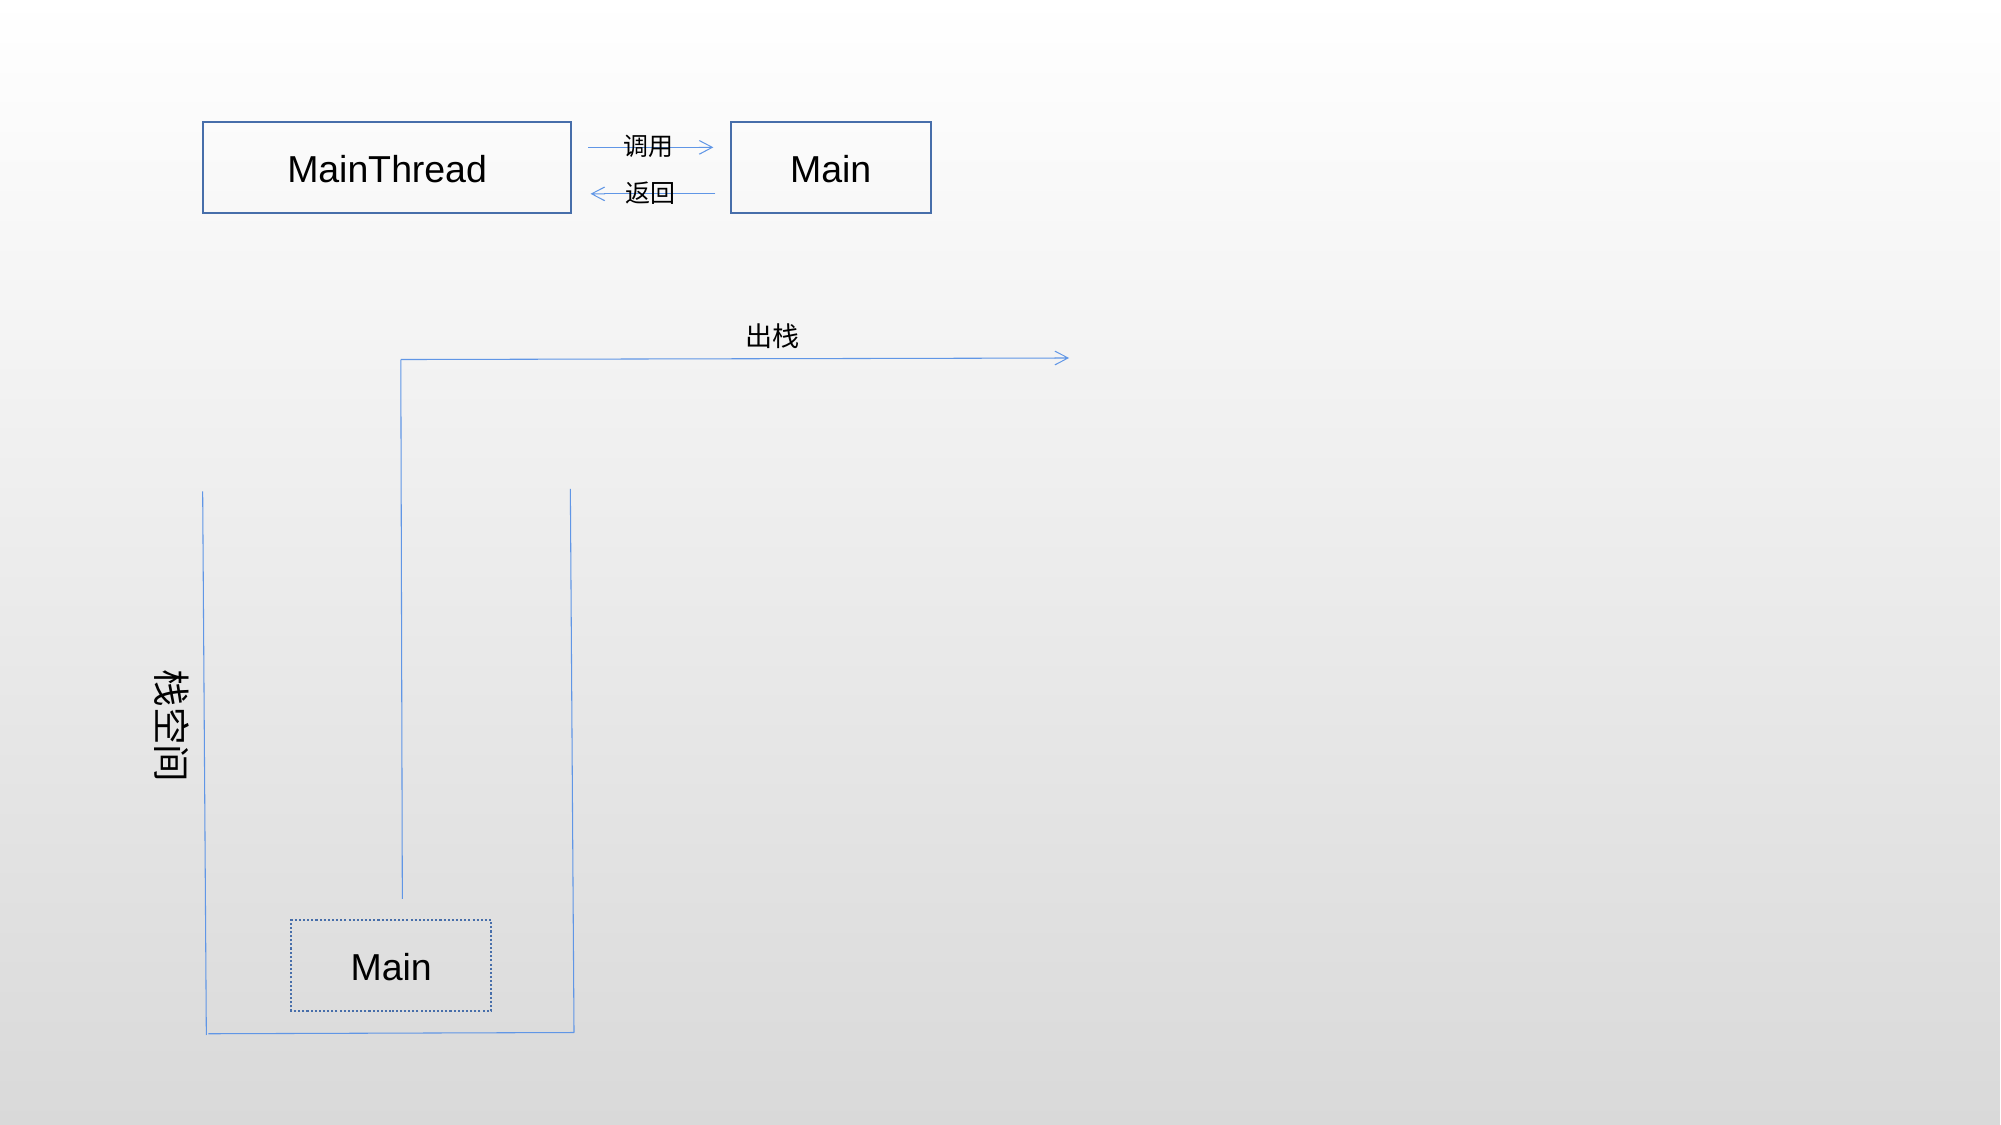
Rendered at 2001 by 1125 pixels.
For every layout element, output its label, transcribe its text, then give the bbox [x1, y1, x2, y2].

text_box Main [730, 121, 932, 214]
text_box 出栈 [730, 311, 815, 357]
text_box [588, 123, 714, 169]
text_box MainThread [202, 121, 572, 214]
text_box 栈空间 [127, 655, 202, 783]
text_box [202, 488, 574, 1035]
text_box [590, 169, 716, 216]
